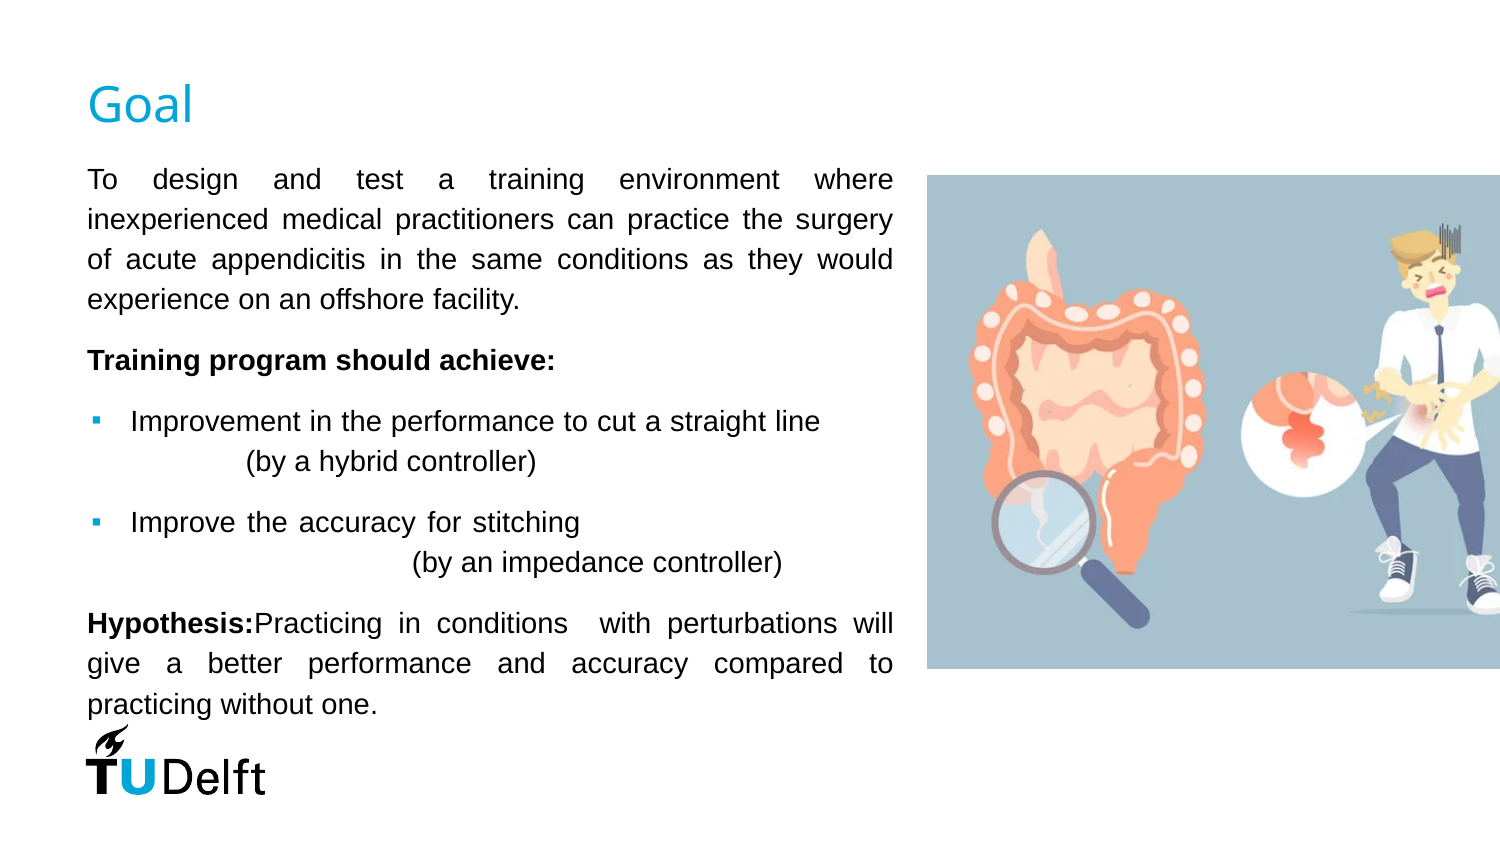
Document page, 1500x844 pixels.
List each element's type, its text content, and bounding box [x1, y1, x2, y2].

list To design and test a training environment where inexperienced medical practitioners can practice the surgery of acute appendicitis in the same conditions as they would experience on an offshore facility. Training program should achieve: Improvement in the performance to cut a straight line (by a hybrid controller) Improve the accuracy for stitching (by an impedance controller) Hypothesis:Practicing in conditions with perturbations will give a better performance and accuracy compared to practicing without one. [87, 154, 895, 720]
title Goal [87, 79, 1413, 140]
picture [926, 175, 1500, 669]
